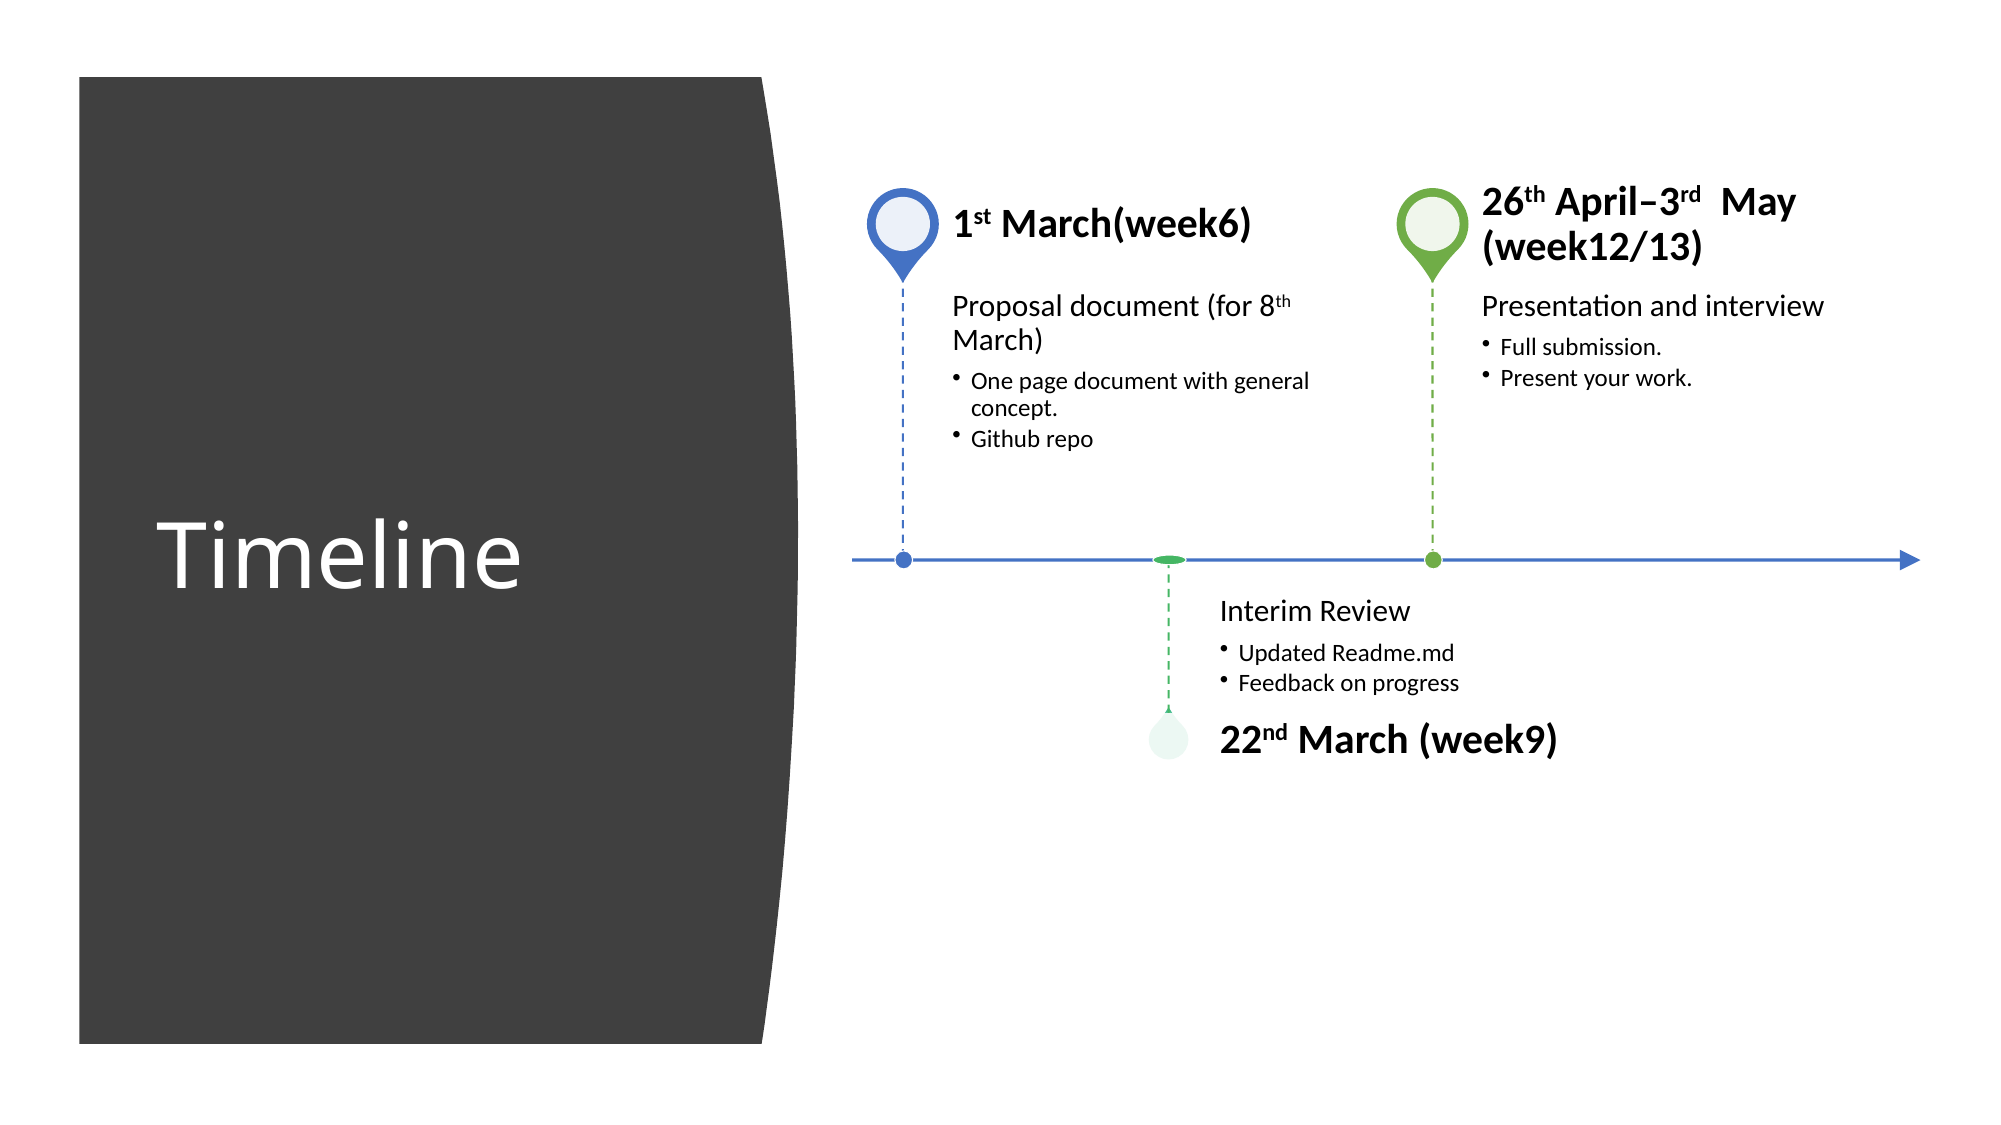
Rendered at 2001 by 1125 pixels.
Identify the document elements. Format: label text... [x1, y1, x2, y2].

title Timeline [141, 166, 702, 953]
text_box [78, 76, 800, 1045]
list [852, 77, 1921, 1043]
